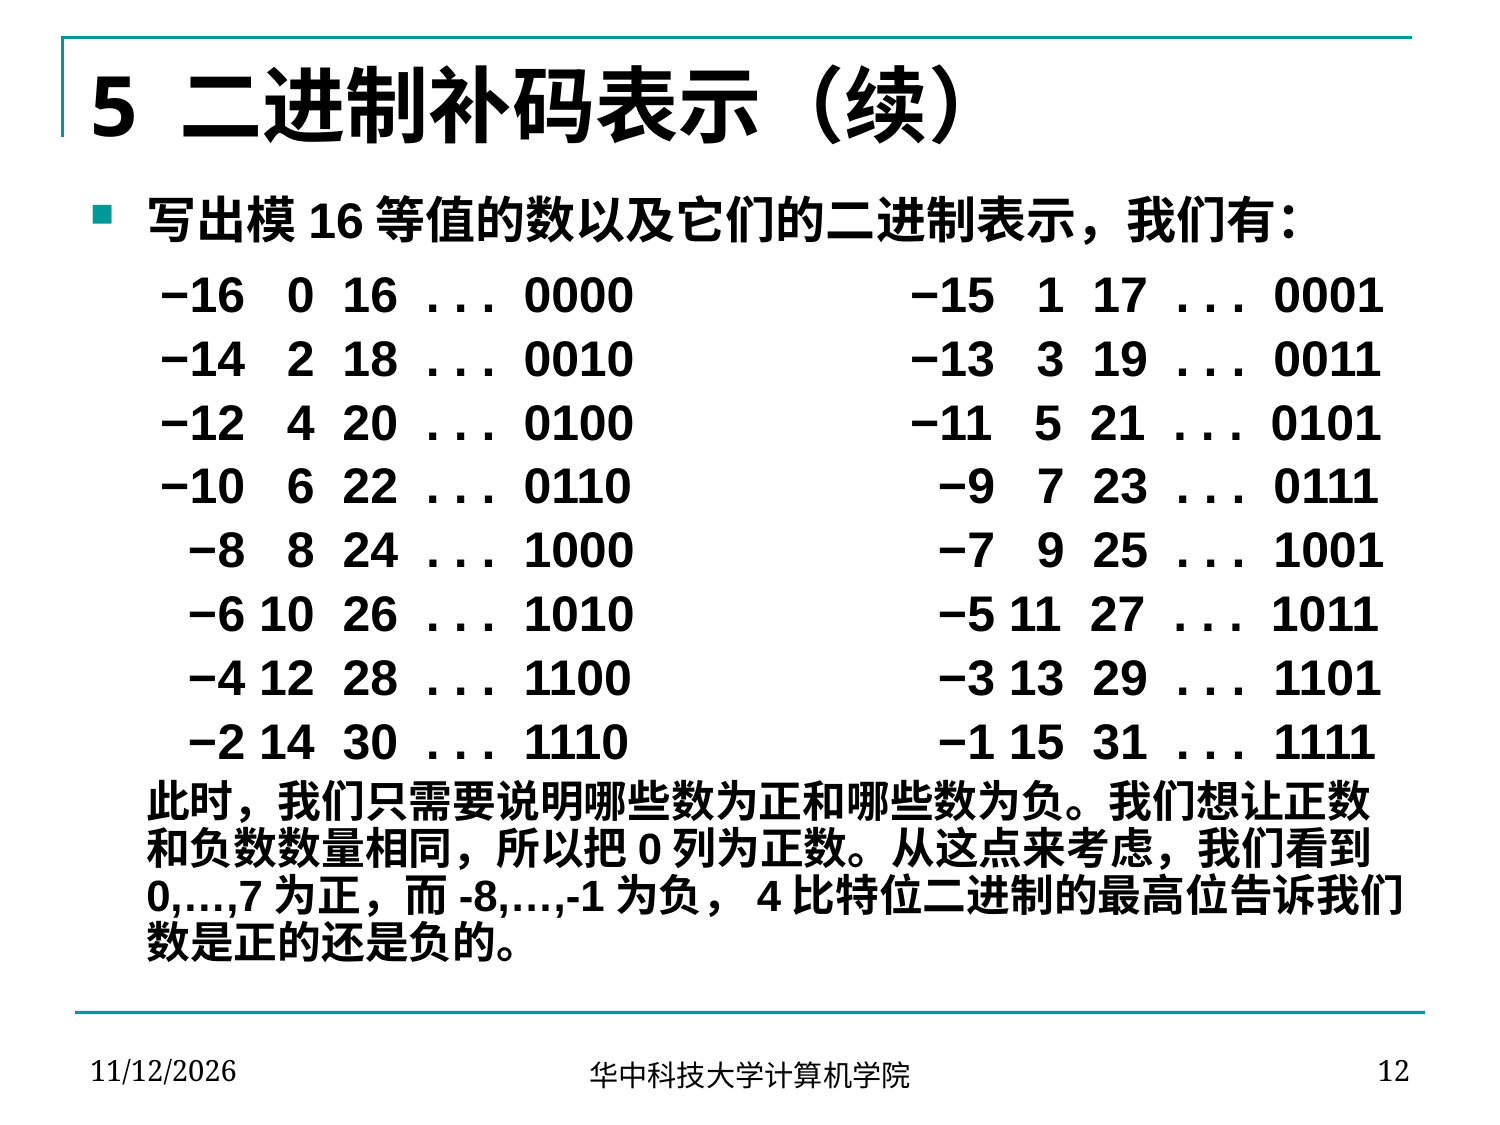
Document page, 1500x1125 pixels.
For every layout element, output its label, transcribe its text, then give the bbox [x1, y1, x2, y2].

slide_number 12 [1074, 1024, 1425, 1100]
title 5 二进制补码表示（续） [75, 45, 1425, 187]
list 写出模16等值的数以及它们的二进制表示，我们有： −16 0 16 . . . 0000 −15 1 17 . . . 0001 −14 2 18 . . . 0010 −13 3 19 . . . 0011 −12 4 20 . . . 0100 −11 5 21 . . . 0101 −10 6 22 . . . 0110 −9 7 23 . . . 0111 −8 8 24 . . . 1000 −7 9 25 . . . 1001 −6 10 26 . . . 1010 −5 11 27 . . . 1011 −4 12 28 . . . 1100 −3 13 29 . . . 1101 −2 14 30 . . . 1110 −1 15 31 . . . 1111 此时，我们只需要说明哪些数为正和哪些数为负。我们想让正数和负数数量相同，所以把0列为正数。从这点来考虑，我们看到0,…,7为正，而-8,…,-1为负，4比特位二进制的最高位告诉我们数是正的还是负的。 [75, 187, 1425, 1006]
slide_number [75, 1024, 425, 1100]
footer 华中科技大学计算机学院 [512, 1025, 988, 1100]
